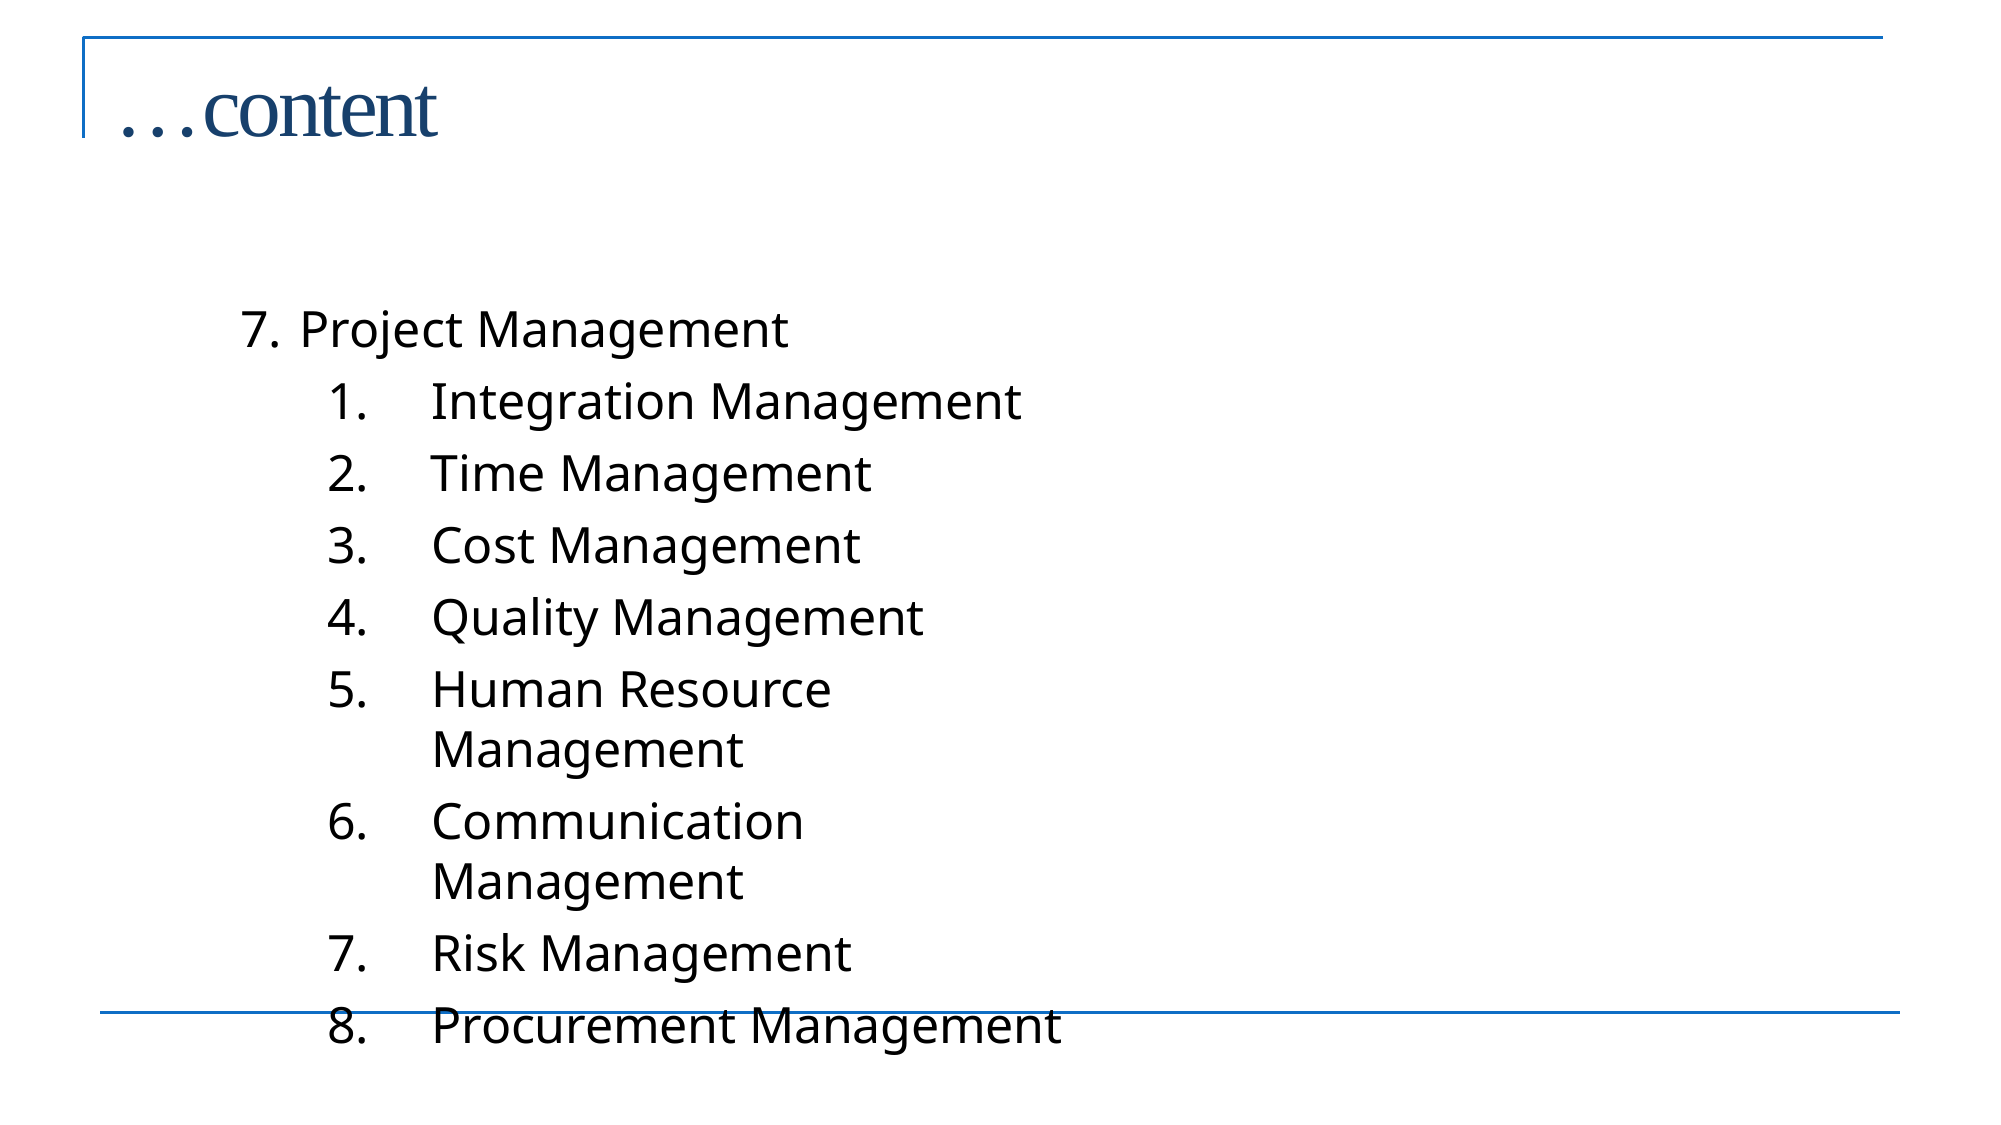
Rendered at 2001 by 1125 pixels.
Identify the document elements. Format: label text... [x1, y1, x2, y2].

text_box Project Management Integration Management Time Management Cost Management Quality Management Human Resource Management Communication Management Risk Management Procurement Management [237, 283, 1103, 1054]
title …content [112, 46, 1716, 237]
